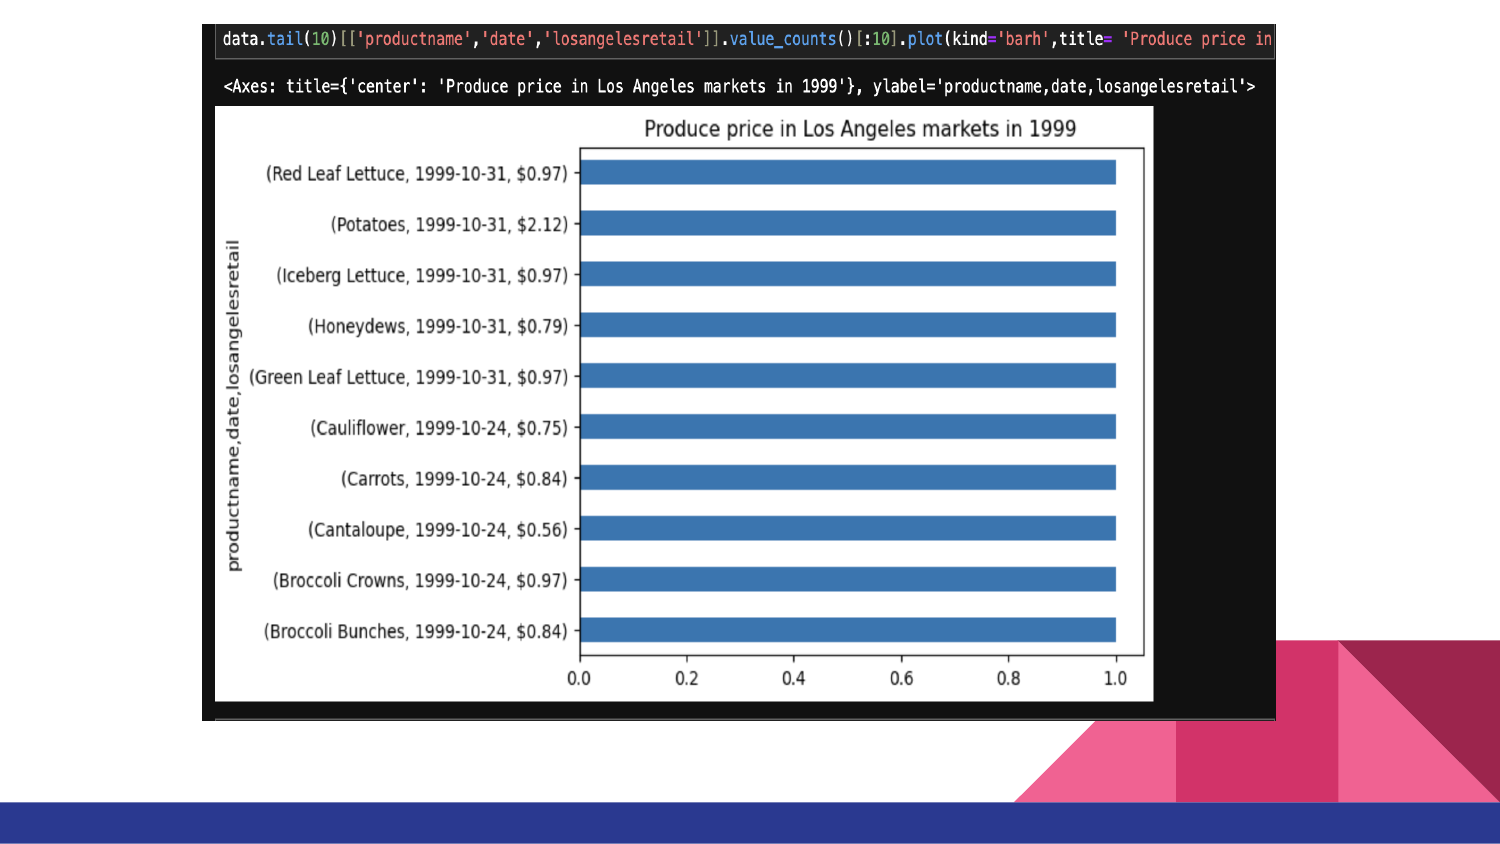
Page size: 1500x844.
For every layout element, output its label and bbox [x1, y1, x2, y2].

picture [202, 24, 1276, 721]
